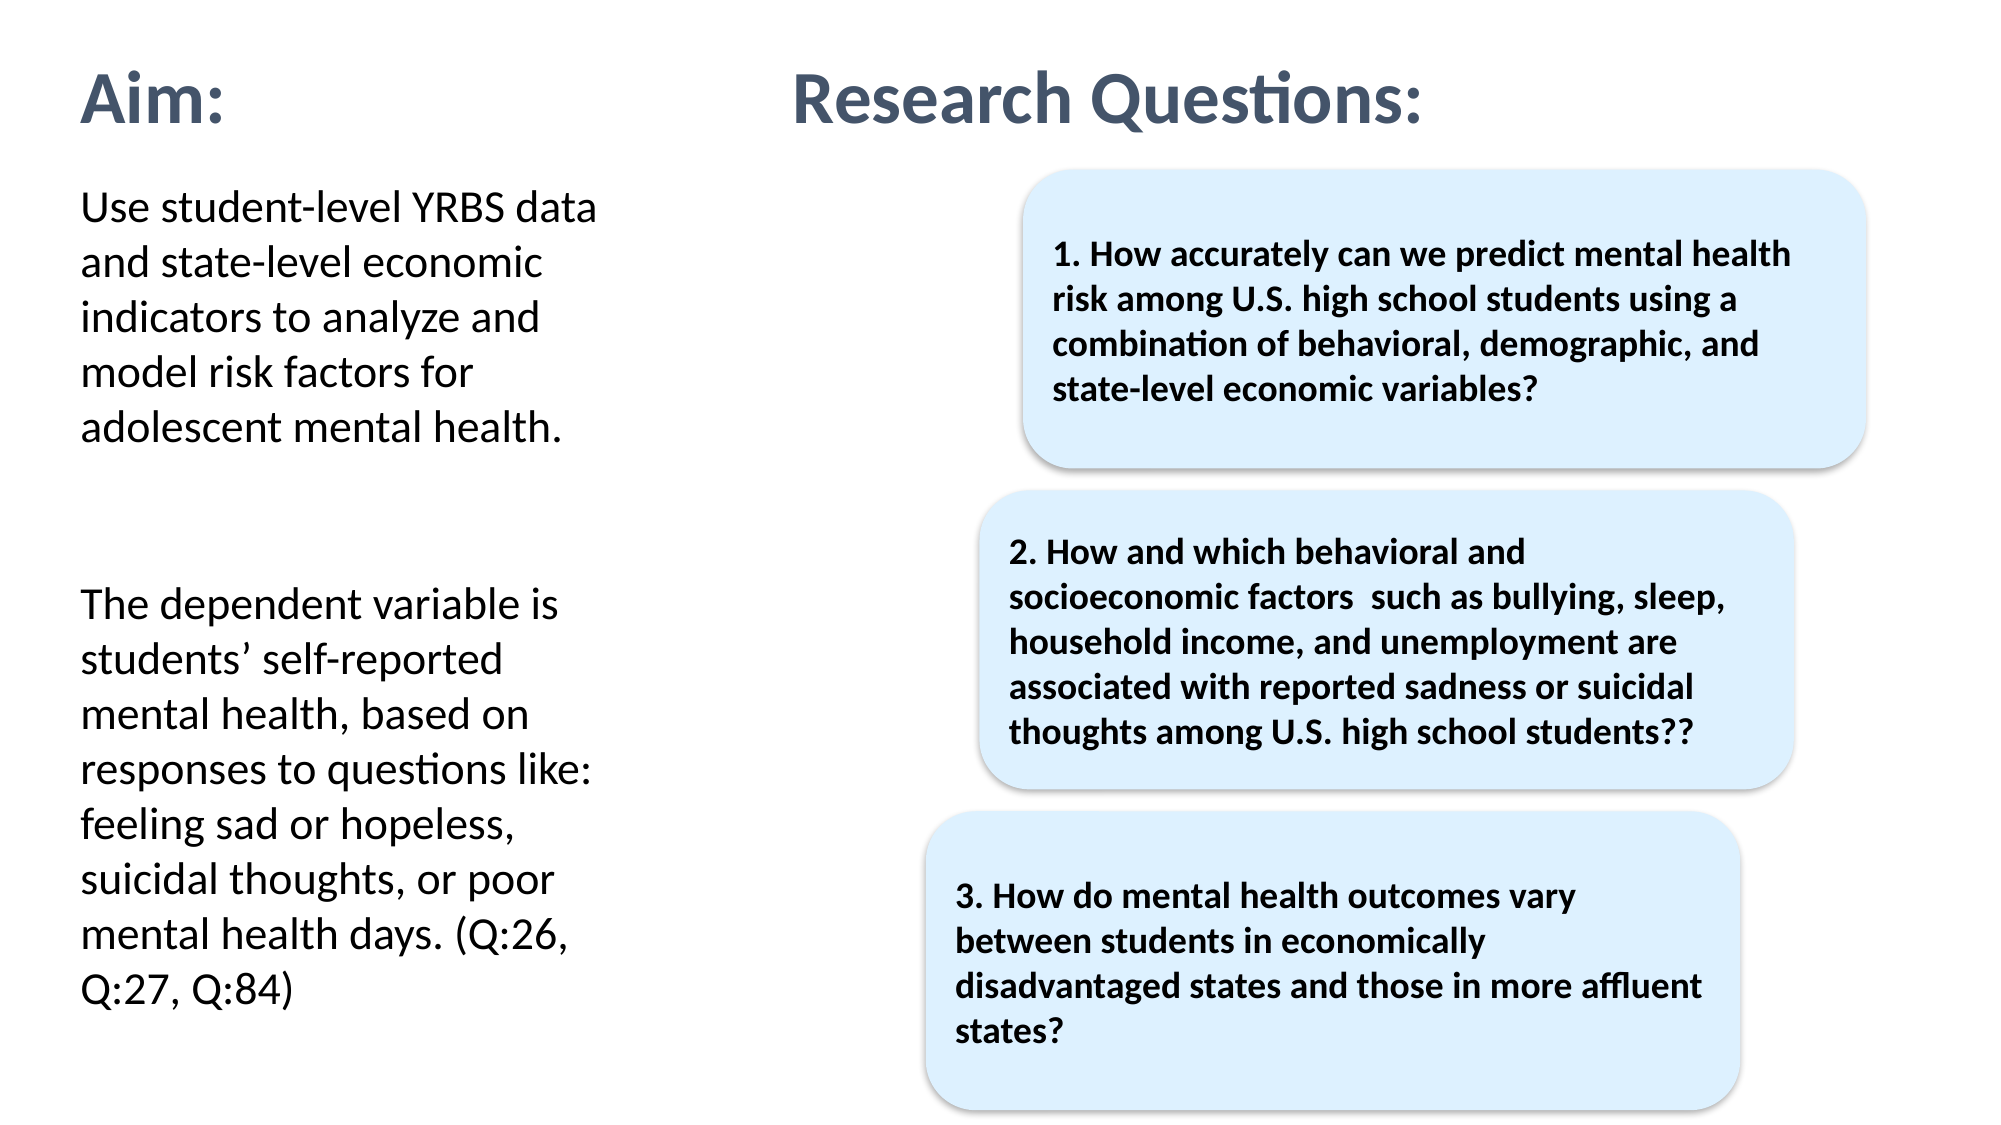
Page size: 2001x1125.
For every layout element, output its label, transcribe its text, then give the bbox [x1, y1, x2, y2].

text_box Aim: [65, 41, 258, 147]
text_box Research Questions: [778, 41, 1470, 147]
text_box 1. How accurately can we predict mental health risk among U.S. high school students using a combination of behavioral, demographic, and state-level economic variables? [1022, 168, 1867, 470]
text_box The dependent variable is students’ self-reported mental health, based on responses to questions like: feeling sad or hopeless, suicidal thoughts, or poor mental health days. (Q:26, Q:27, Q:84) [65, 566, 622, 1022]
text_box 2. How and which behavioral and socioeconomic factors such as bullying, sleep, household income, and unemployment are associated with reported sadness or suicidal thoughts among U.S. high school students?? [978, 489, 1795, 791]
text_box Use student-level YRBS data and state-level economic indicators to analyze and model risk factors for adolescent mental health. [65, 169, 622, 460]
text_box 3. How do mental health outcomes vary between students in economically disadvantaged states and those in more affluent states? [924, 810, 1742, 1112]
